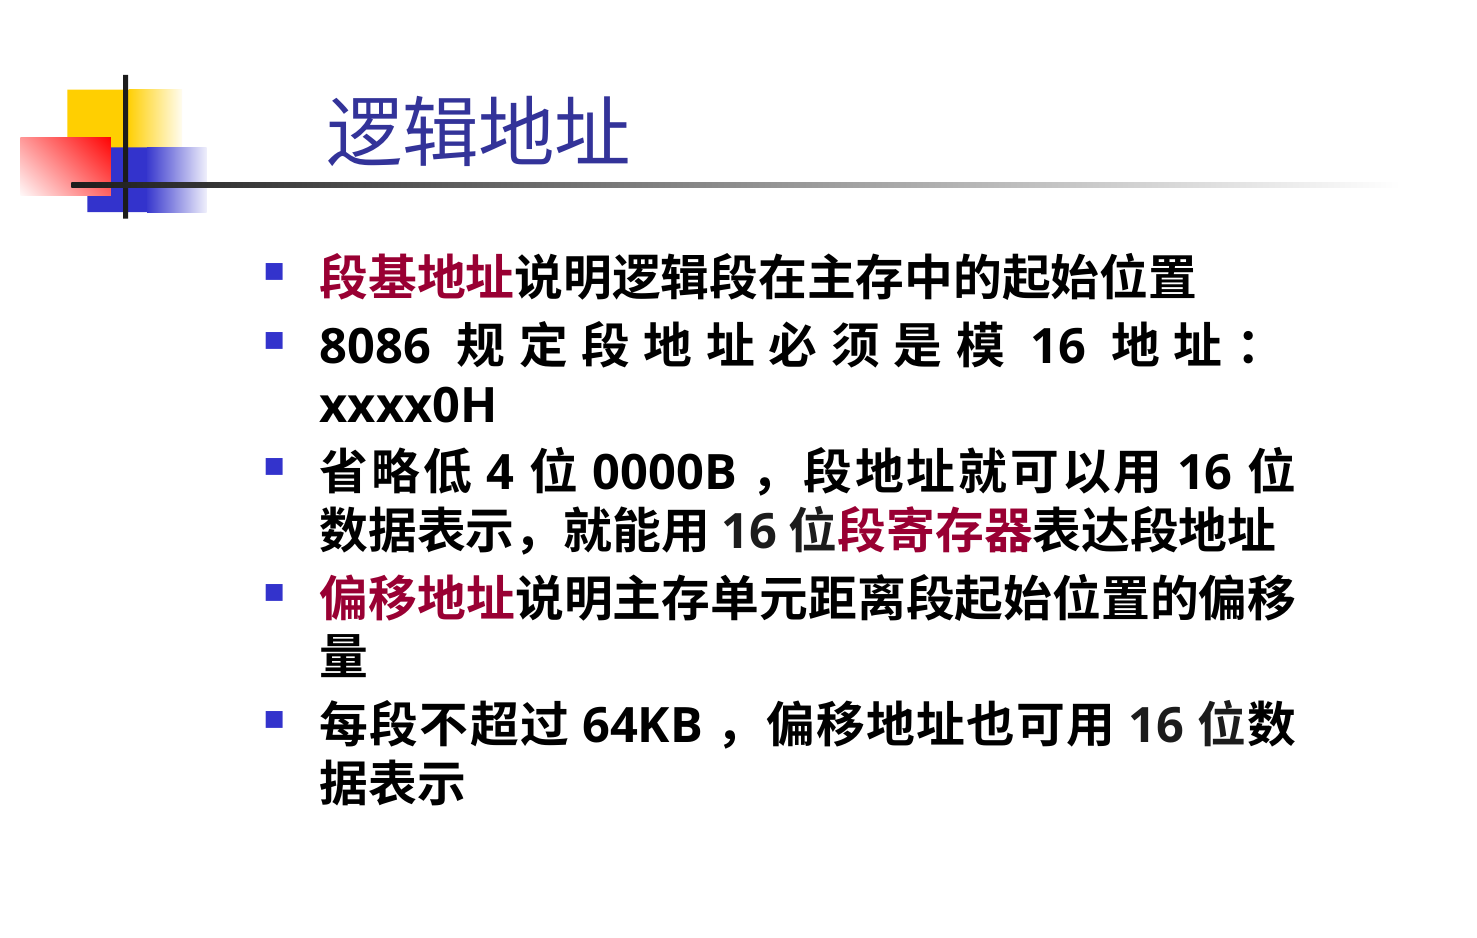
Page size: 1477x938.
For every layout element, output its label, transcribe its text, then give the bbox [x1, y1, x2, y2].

text_box 段基地址说明逻辑段在主存中的起始位置 8086规定段地址必须是模16地址：xxxx0H 省略低4位0000B，段地址就可以用16位数据表示，就能用16位段寄存器表达段地址 偏移地址说明主存单元距离段起始位置的偏移量 每段不超过64KB，偏移地址也可用16位数据表示 [248, 239, 1312, 886]
text_box 逻辑地址 [311, 72, 1135, 188]
